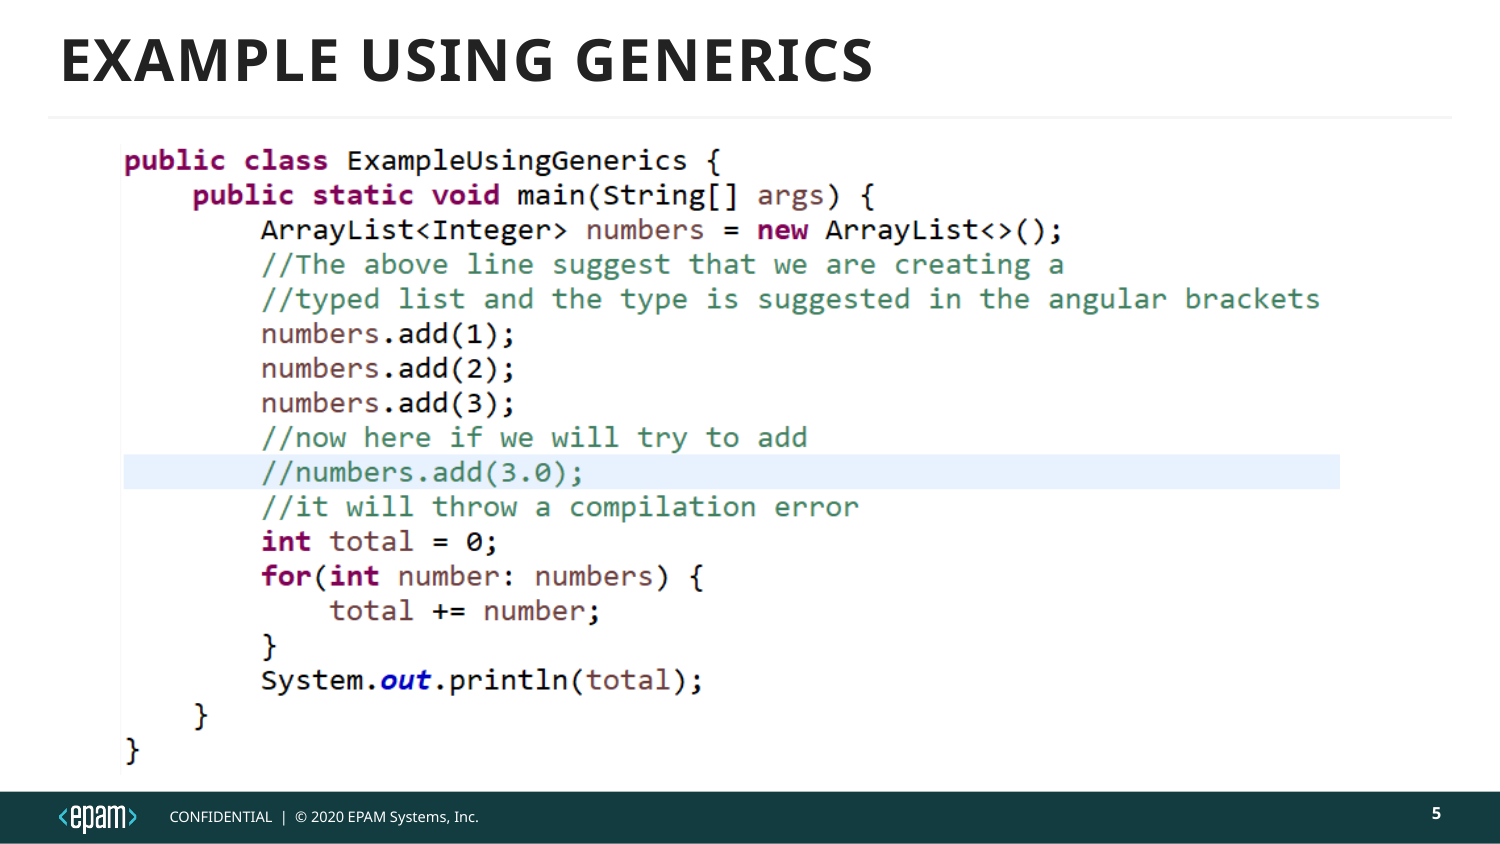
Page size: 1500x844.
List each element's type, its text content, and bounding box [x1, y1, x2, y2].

slide_number 5 [1216, 791, 1442, 844]
title EXAMPLE USING GENERICS [59, 37, 1442, 87]
picture [120, 144, 1340, 775]
